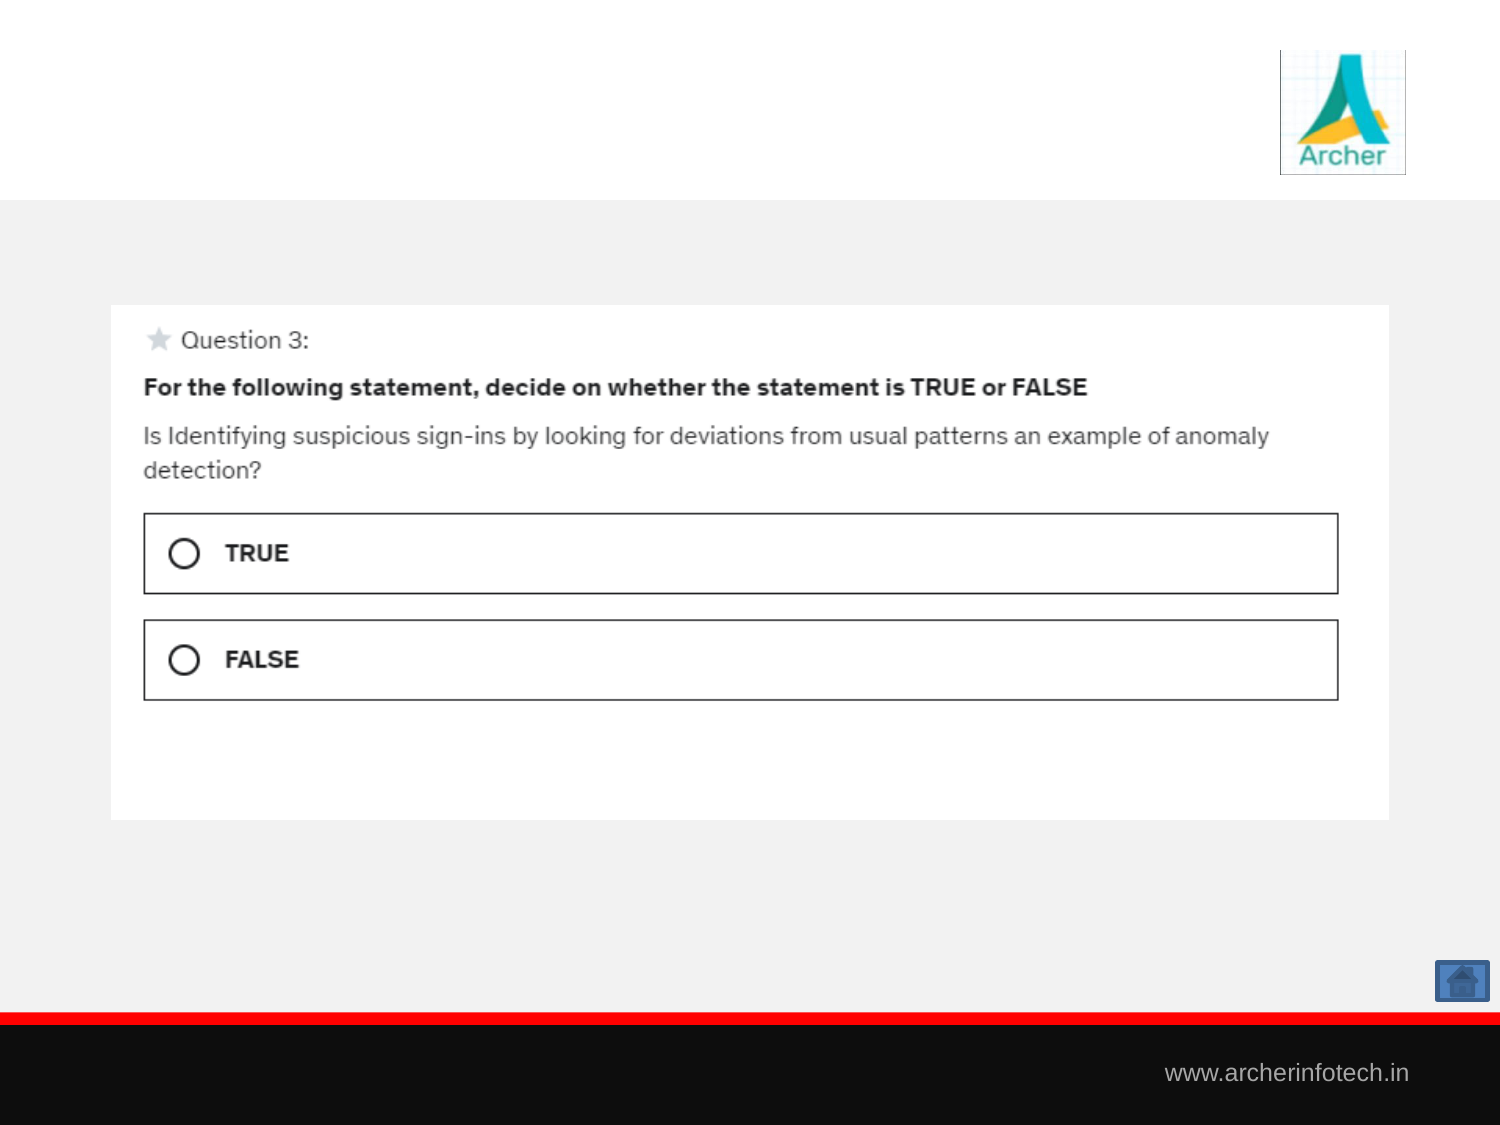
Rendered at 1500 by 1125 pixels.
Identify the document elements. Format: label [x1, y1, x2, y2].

text_box [1435, 960, 1490, 1002]
picture [111, 305, 1389, 820]
picture [1280, 50, 1406, 175]
